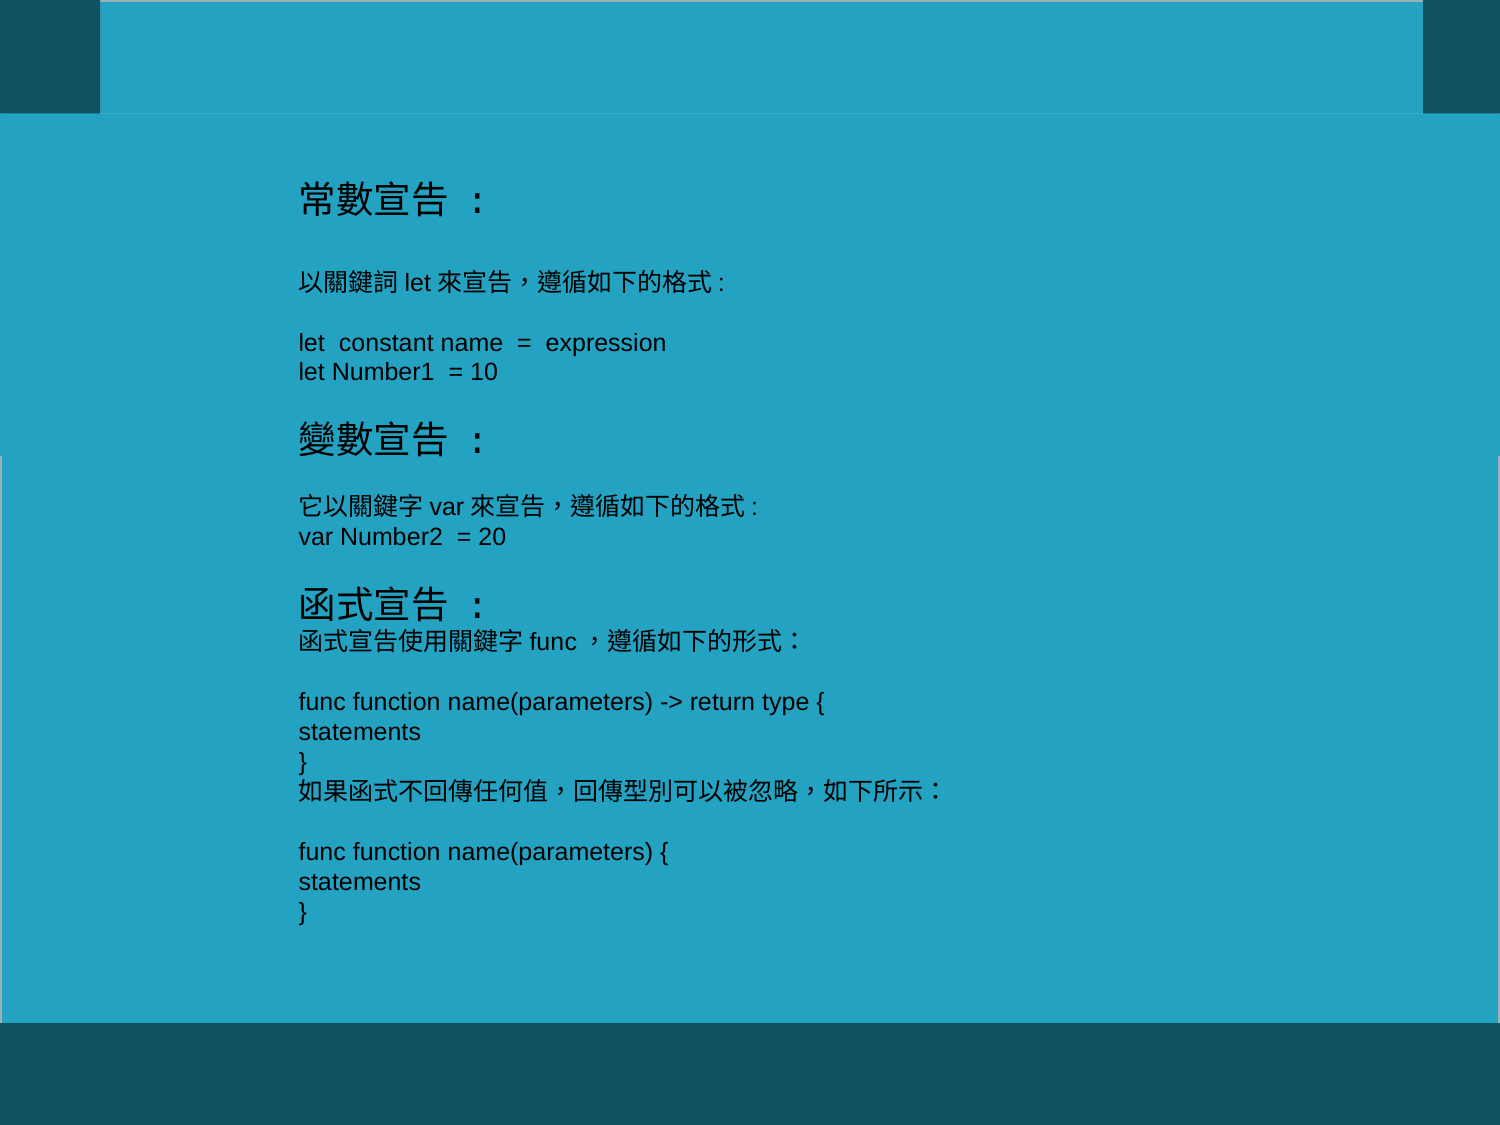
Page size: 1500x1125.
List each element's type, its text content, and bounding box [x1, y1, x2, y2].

text_box 常數宣告 : 以關鍵詞let來宣告，遵循如下的格式: let constant name = expression let Number1 = 10 變數宣告 : 它以關鍵字var來宣告，遵循如下的格式: var Number2 = 20 函式宣告 : 函式宣告使用關鍵字func，遵循如下的形式： func function name(parameters) -> return type { statements } 如果函式不回傳任何值，回傳型別可以被忽略，如下所示： func function name(parameters) { statements } [283, 168, 1378, 1083]
text_box [0, 112, 1500, 458]
